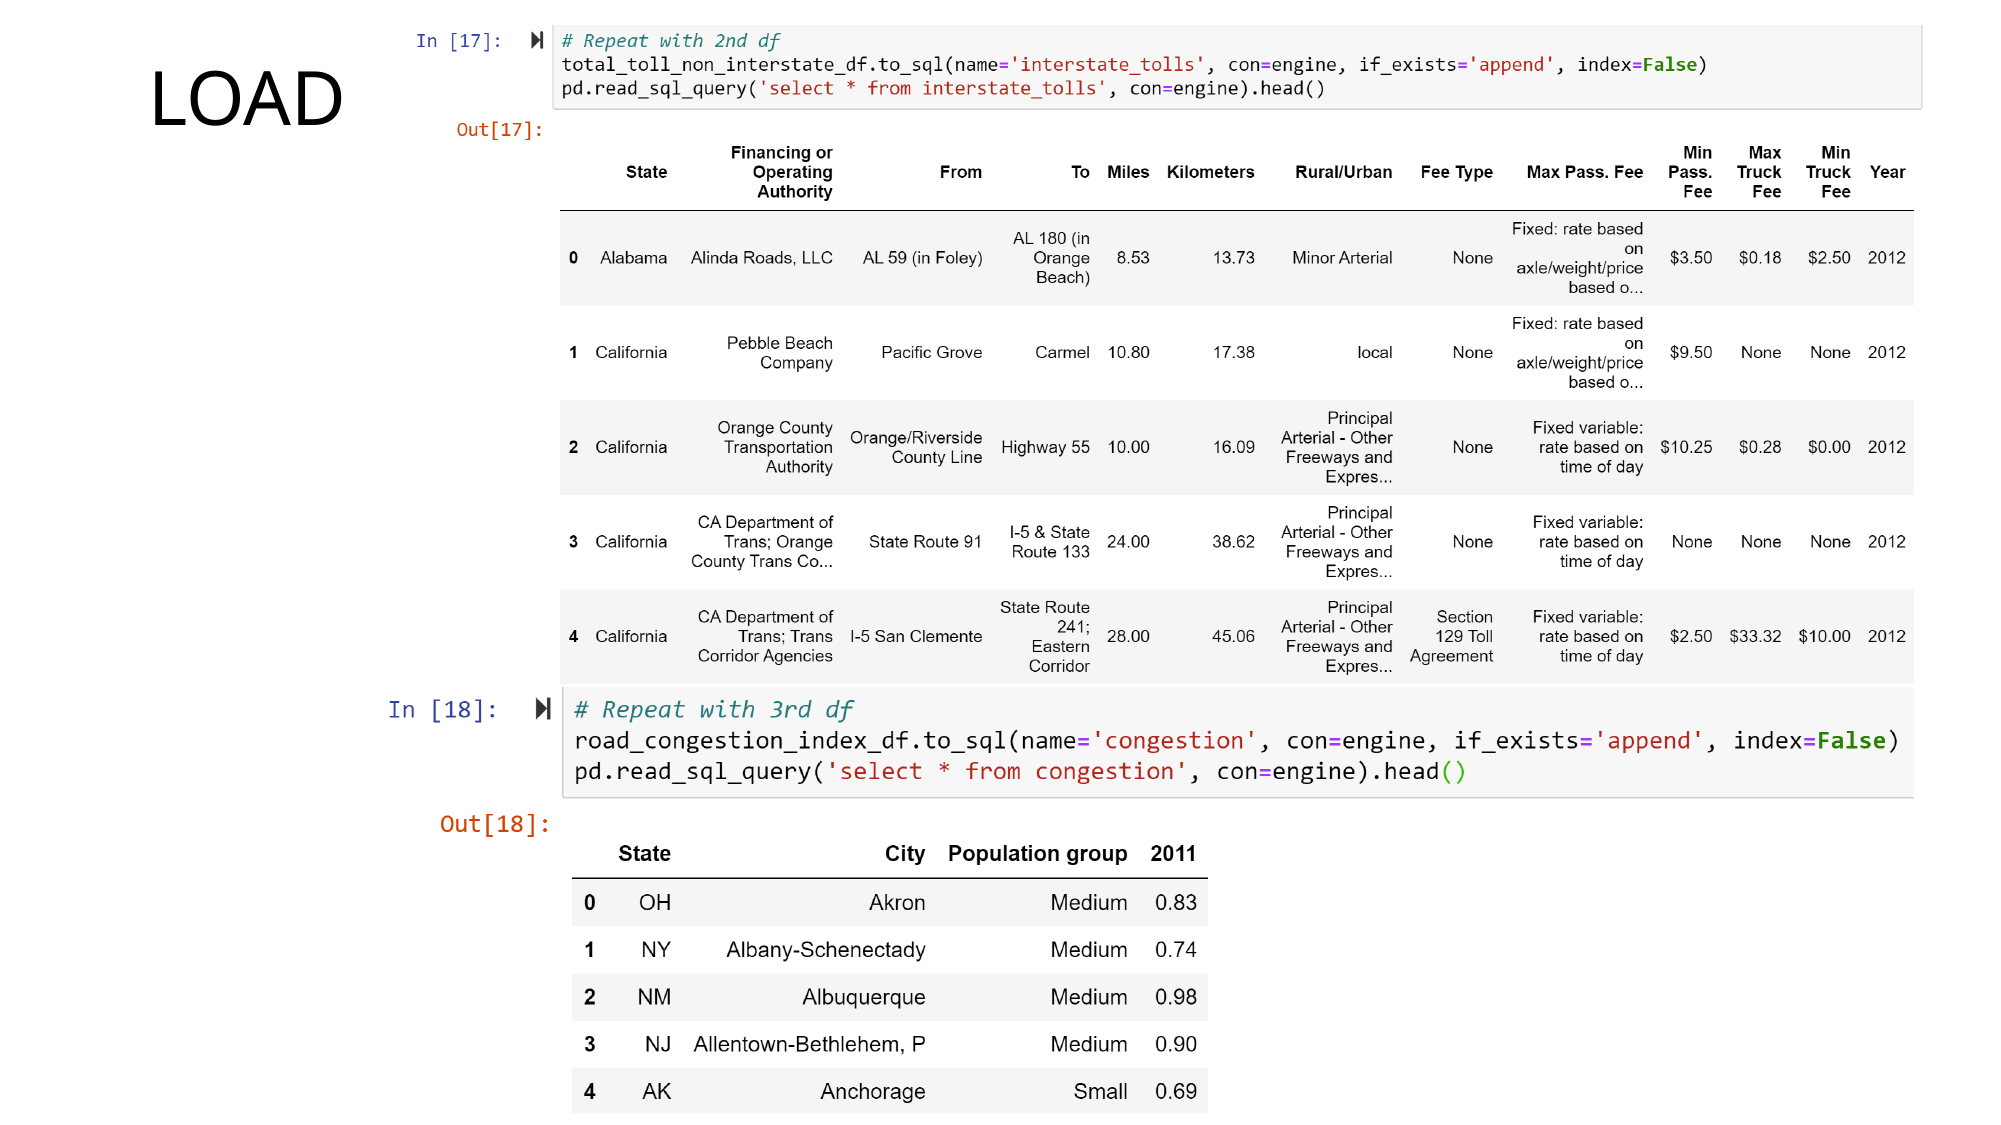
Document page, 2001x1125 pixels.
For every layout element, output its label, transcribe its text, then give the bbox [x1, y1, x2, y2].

picture [382, 25, 1924, 1114]
title LOAD [133, 25, 408, 149]
